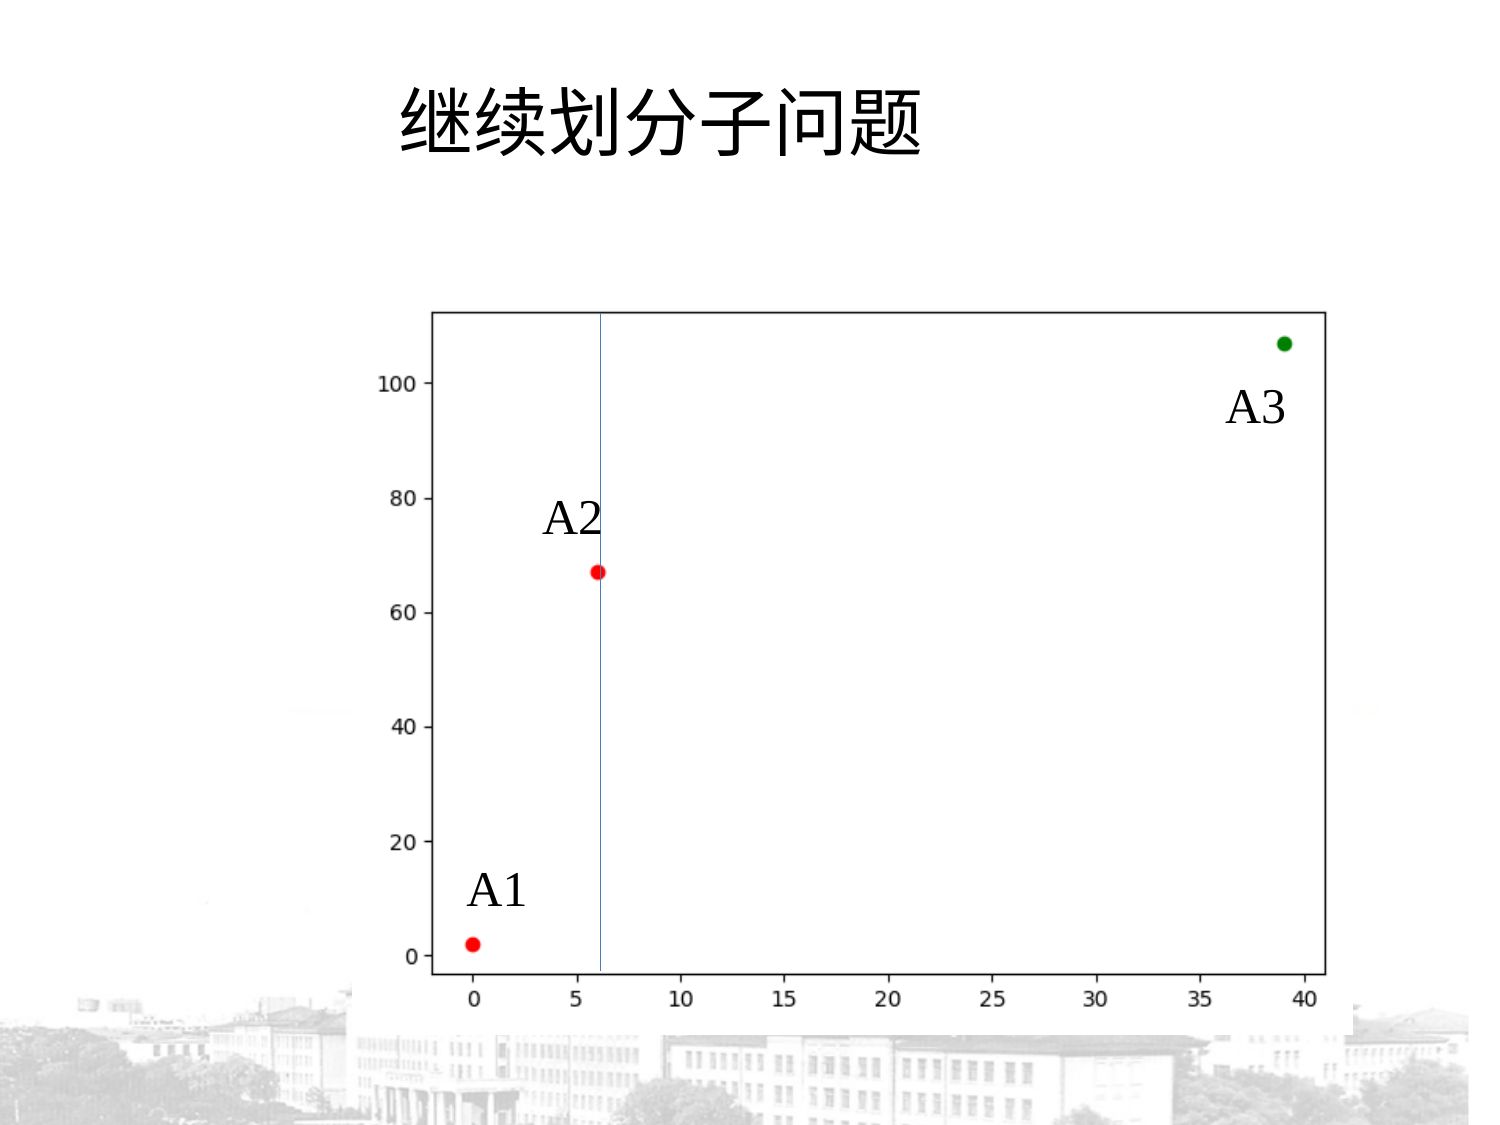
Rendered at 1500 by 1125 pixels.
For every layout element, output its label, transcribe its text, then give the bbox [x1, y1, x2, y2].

text_box 继续划分子问题 [16, 68, 1307, 174]
picture [0, 284, 1500, 1125]
